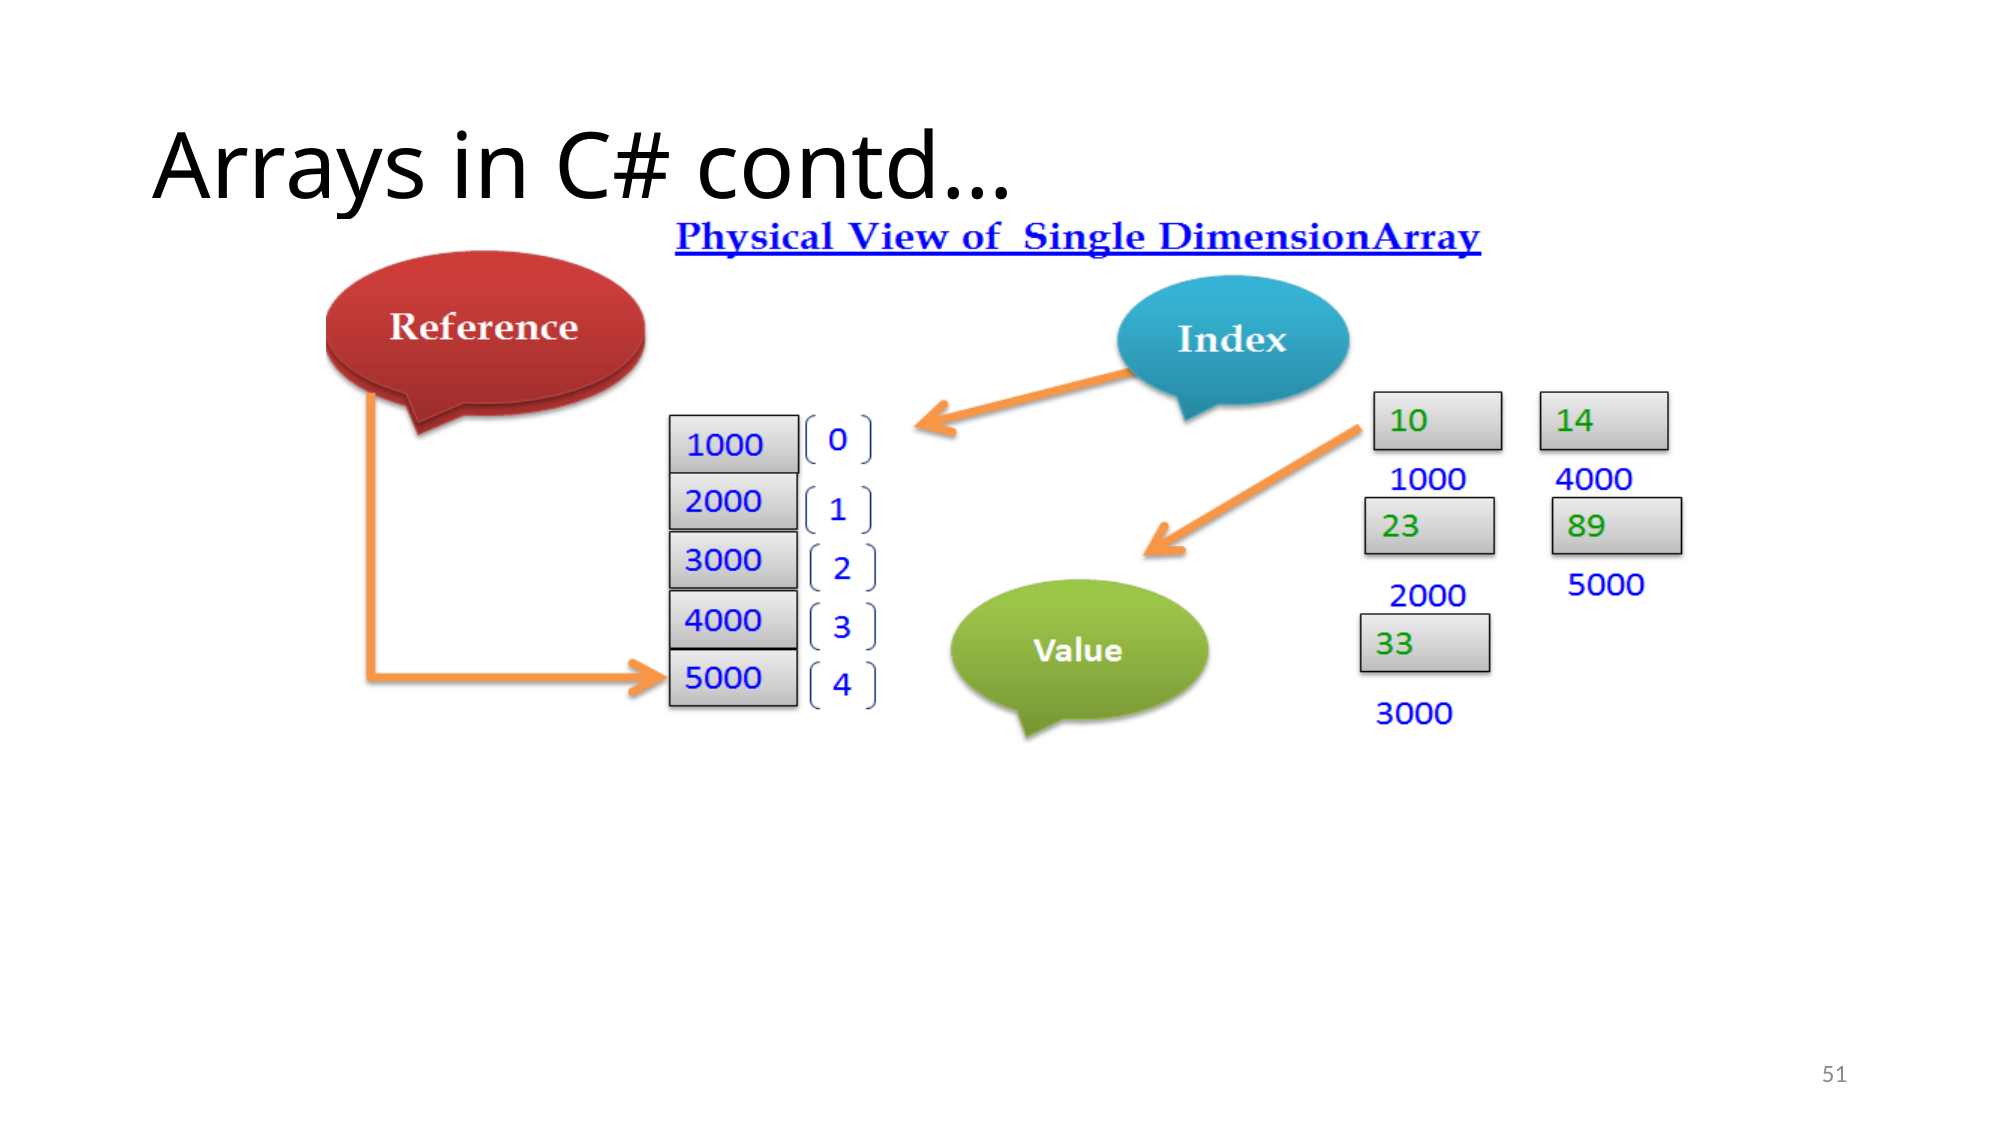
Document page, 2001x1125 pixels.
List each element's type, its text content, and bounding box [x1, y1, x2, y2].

slide_number 51 [1412, 1042, 1863, 1103]
picture [326, 219, 1702, 745]
title Arrays in C# contd… [137, 59, 1863, 278]
